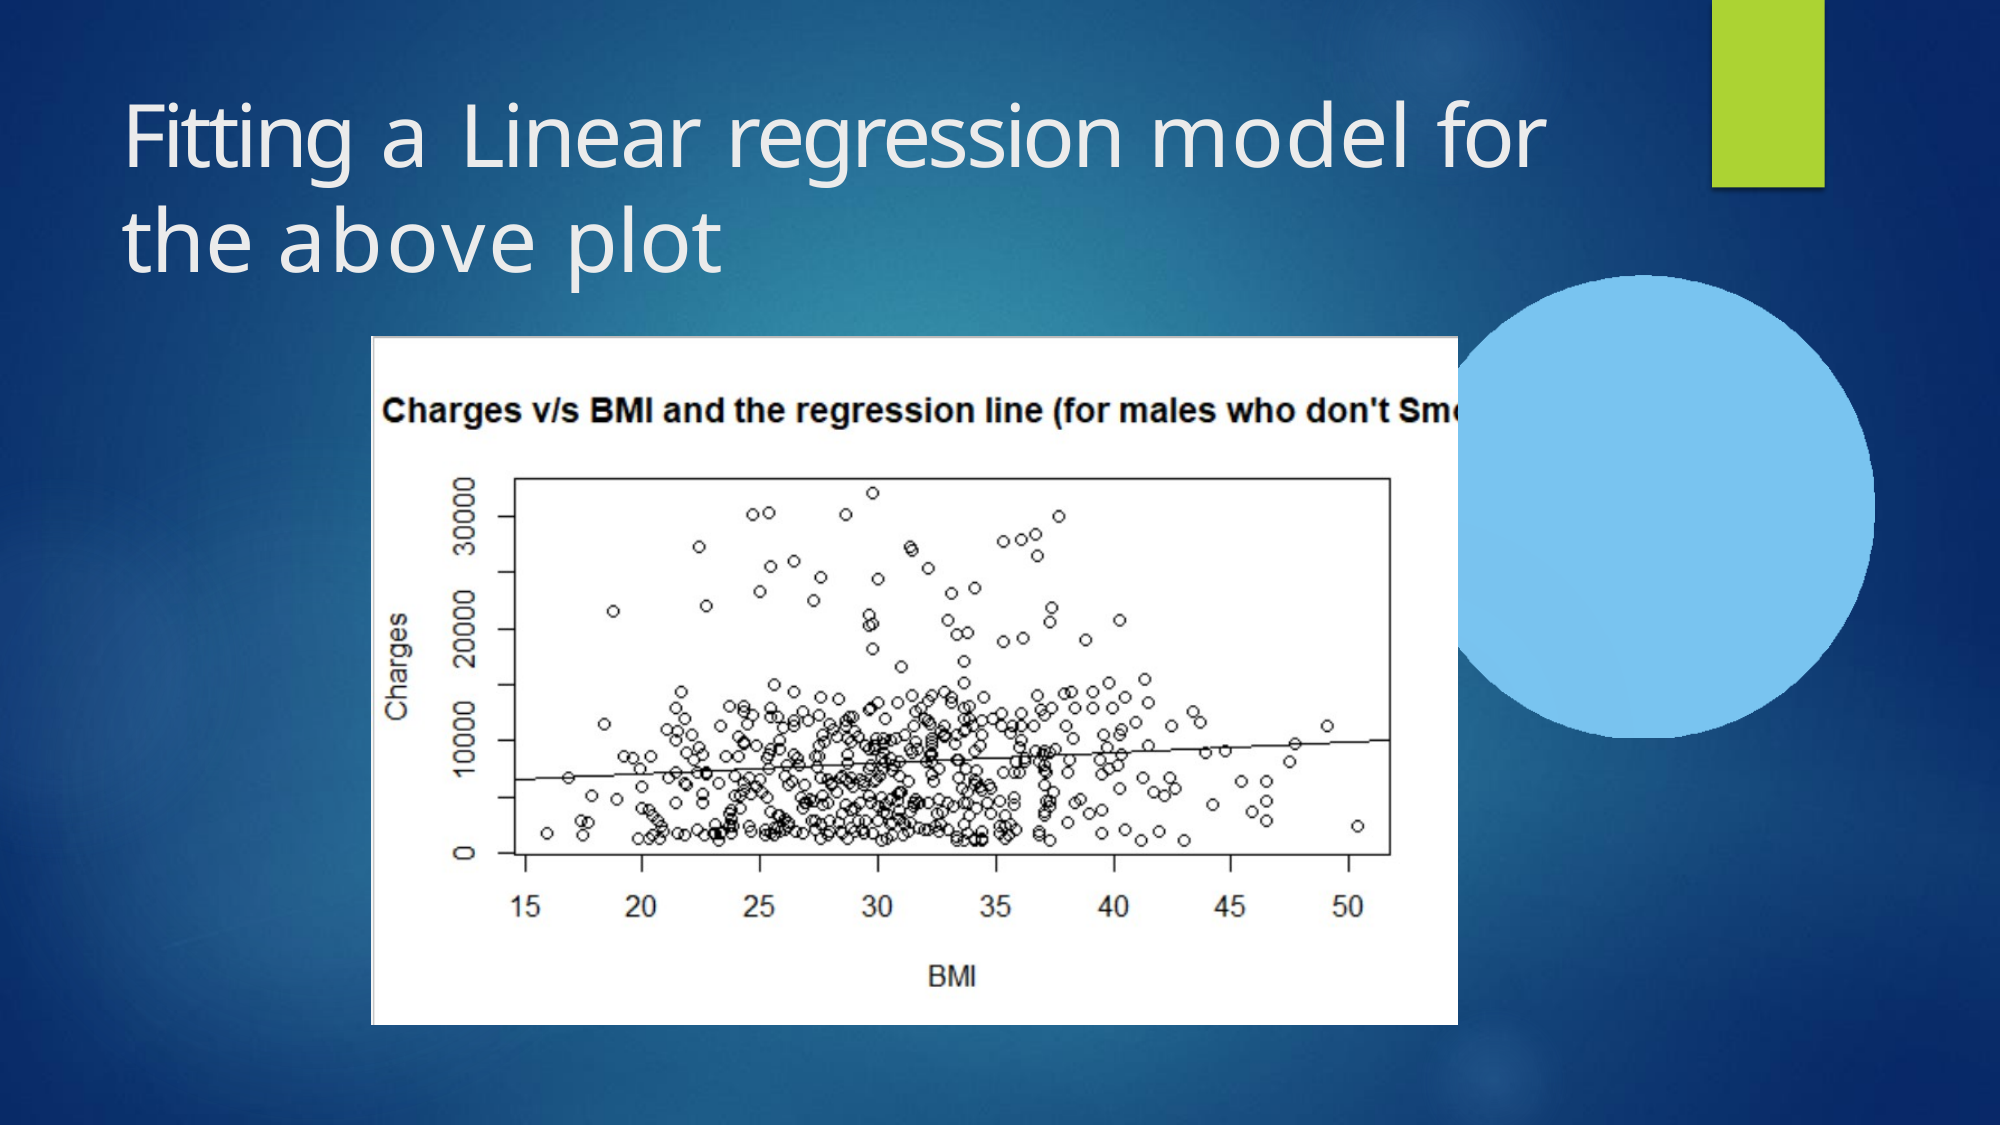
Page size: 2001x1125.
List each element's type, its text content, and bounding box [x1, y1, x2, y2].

title Fitting a Linear regression model for the above plot [118, 77, 1613, 290]
picture [0, 0, 2000, 1125]
